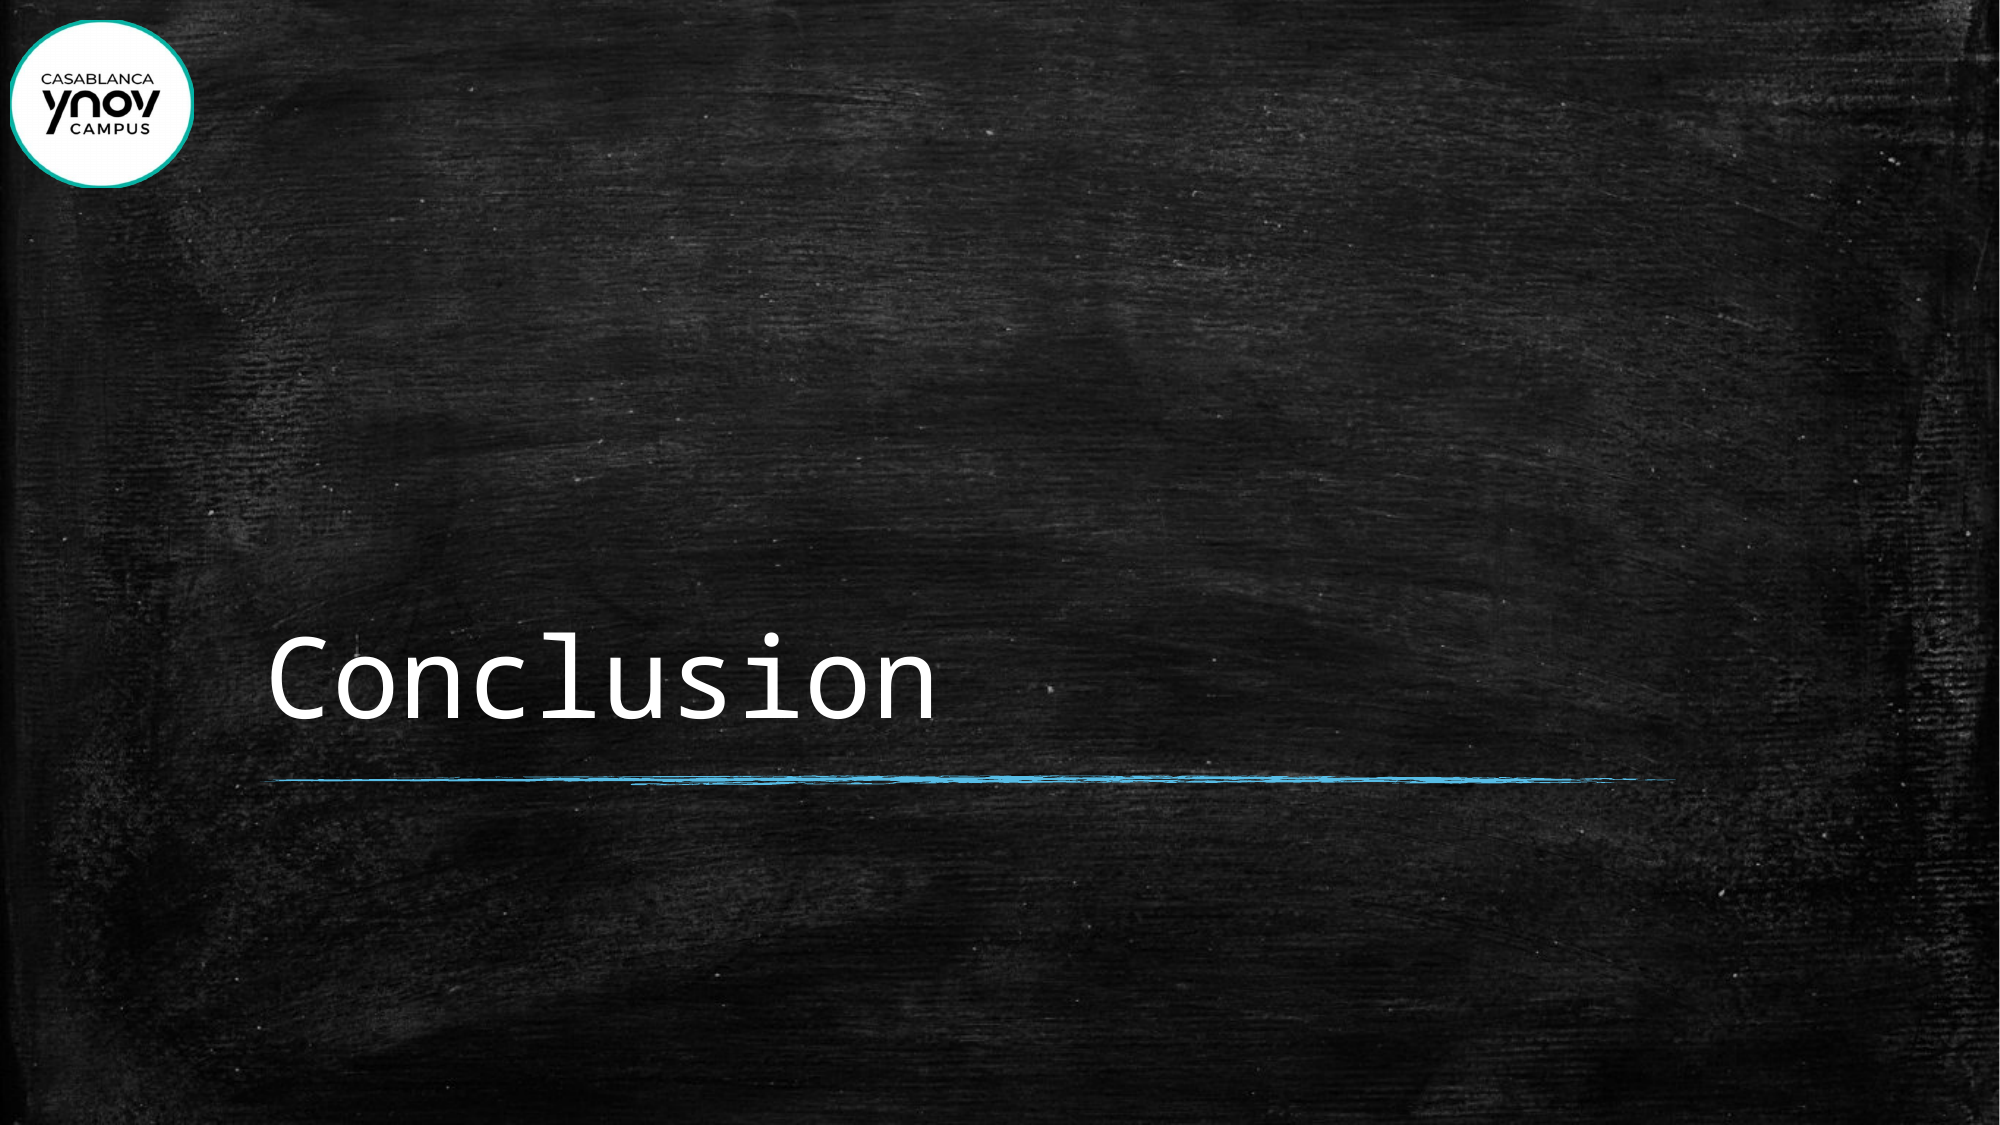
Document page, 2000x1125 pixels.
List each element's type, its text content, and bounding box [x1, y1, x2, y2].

picture [10, 20, 194, 188]
title Conclusion [249, 312, 1750, 750]
